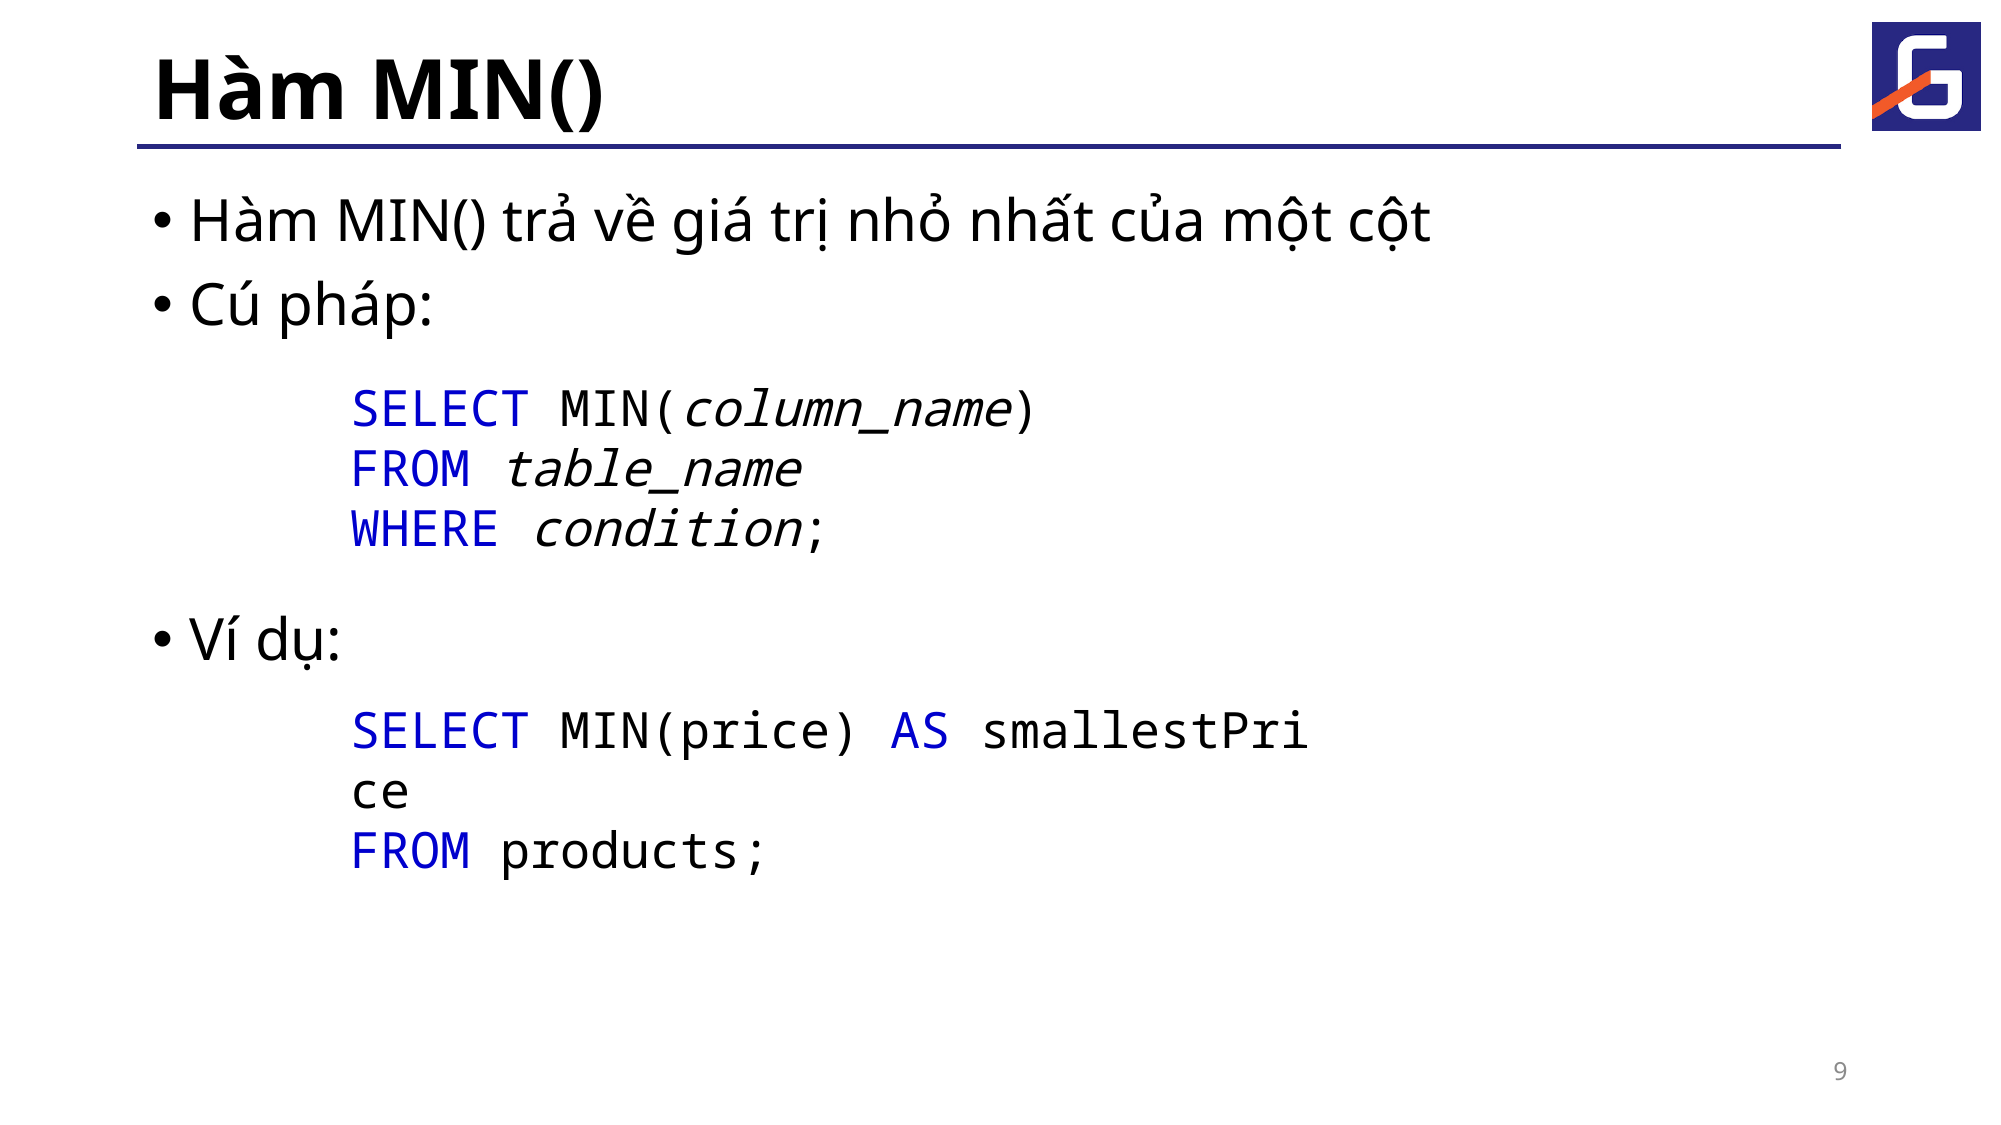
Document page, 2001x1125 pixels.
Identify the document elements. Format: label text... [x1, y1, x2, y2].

slide_number 9 [1817, 1050, 1863, 1095]
picture [1872, 22, 1981, 131]
list Hàm MIN() trả về giá trị nhỏ nhất của một cột Cú pháp: Ví dụ: [137, 183, 1863, 1014]
text_box SELECT MIN(column_name) FROM table_name WHERE condition; [343, 369, 1344, 564]
title Hàm MIN() [137, 26, 1863, 160]
text_box SELECT MIN(price) AS smallestPrice FROM products; [343, 691, 1344, 886]
